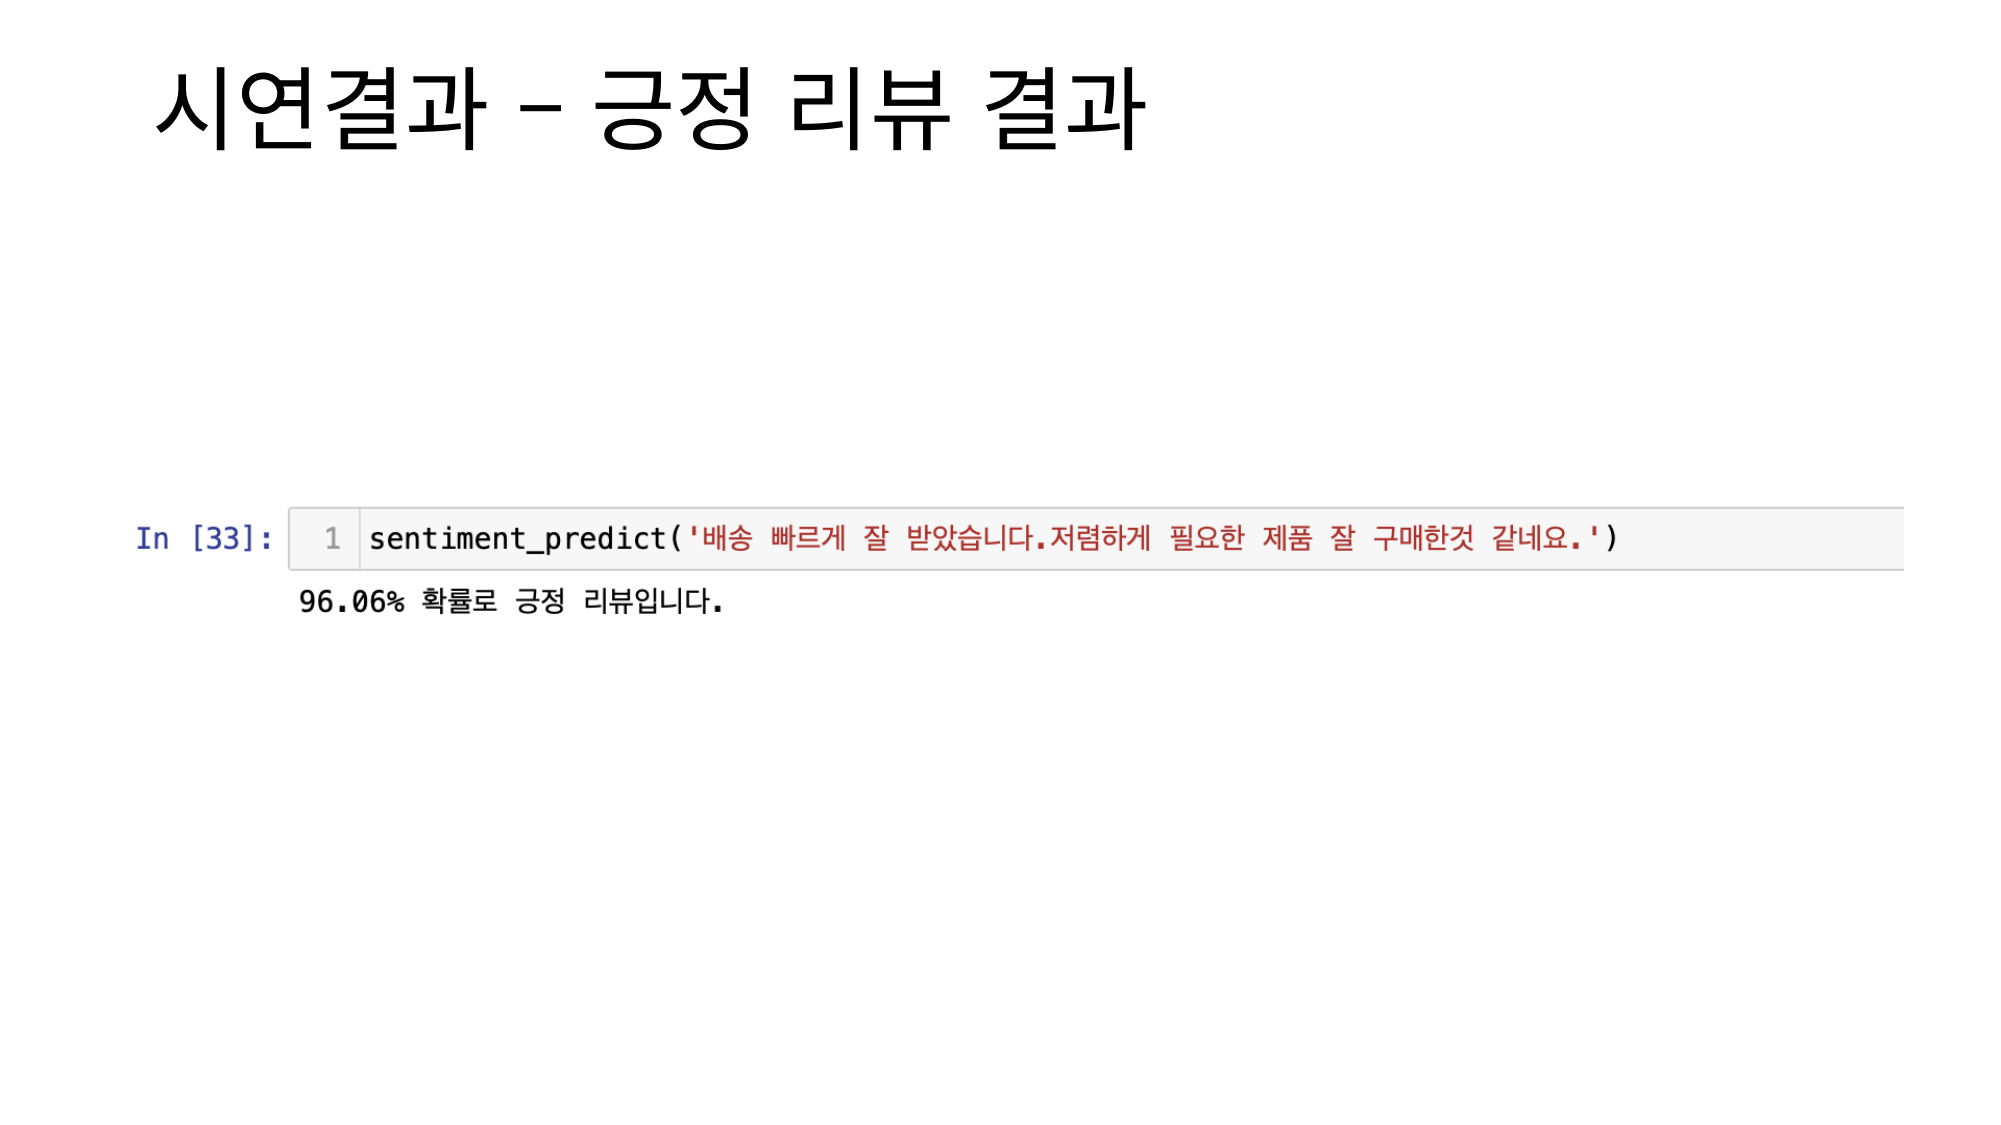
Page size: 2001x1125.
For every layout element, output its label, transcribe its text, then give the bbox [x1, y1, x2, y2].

picture [96, 491, 1904, 634]
title 시연결과 – 긍정 리뷰 결과 [137, 59, 1863, 278]
